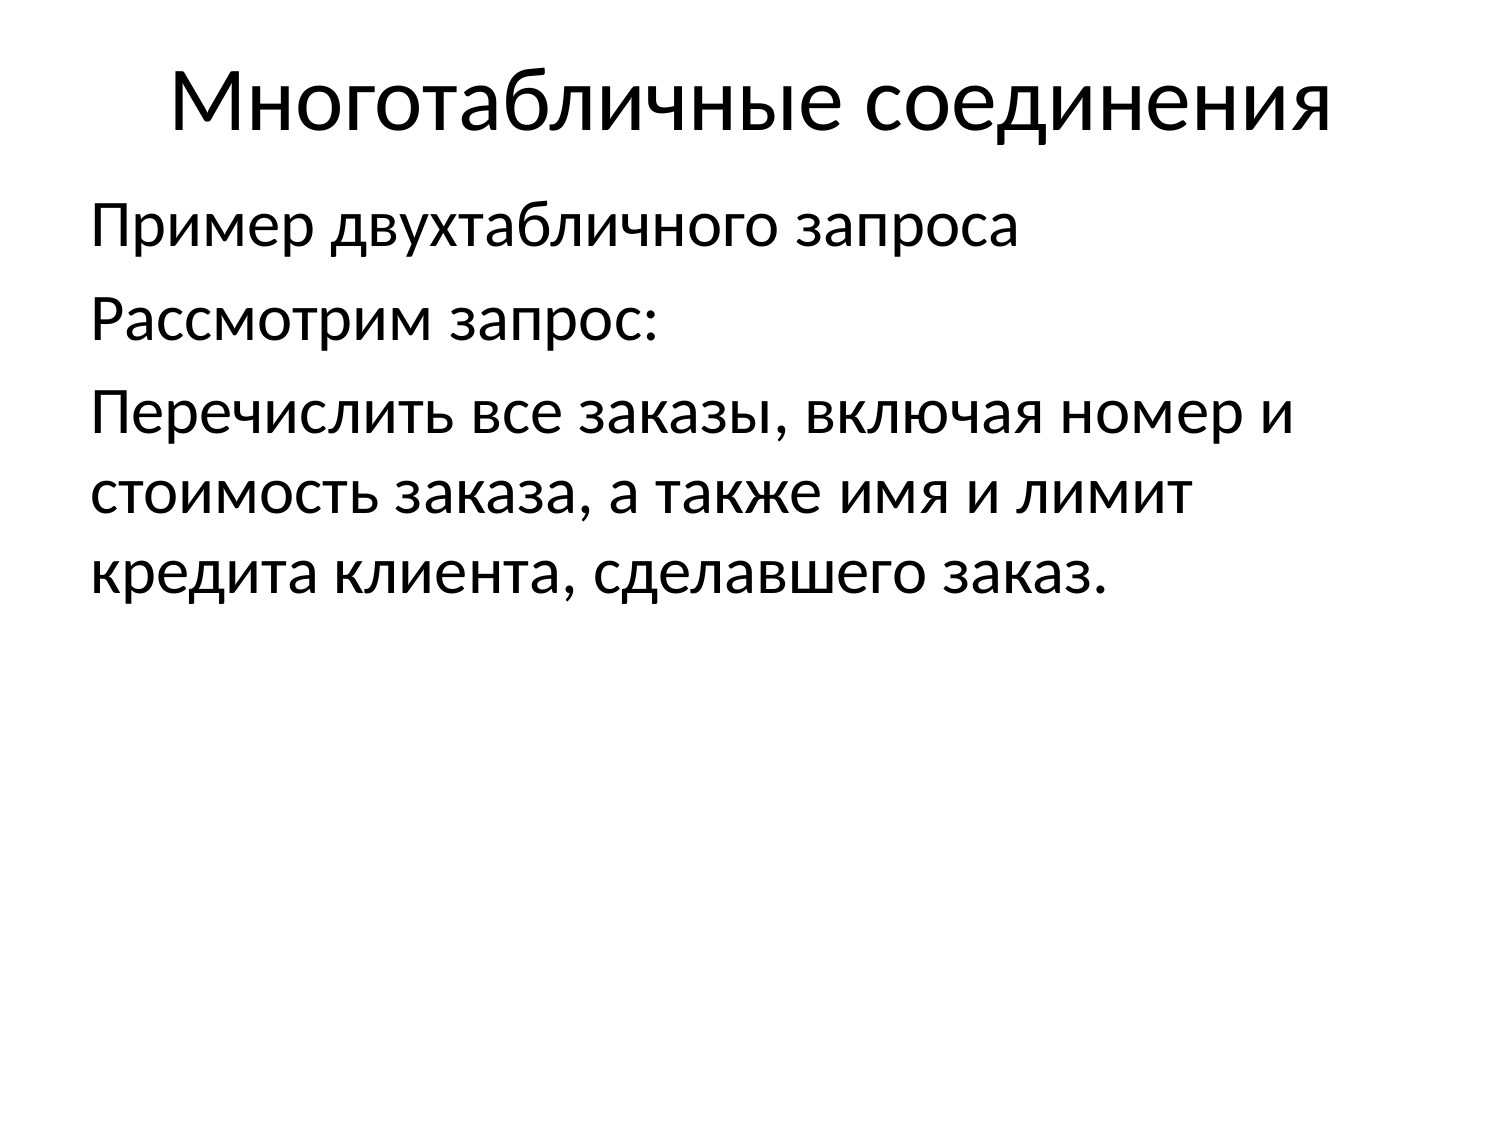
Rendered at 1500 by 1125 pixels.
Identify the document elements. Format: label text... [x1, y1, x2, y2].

title Многотабличные соединения [76, 0, 1427, 188]
list Пример двухтабличного запроса Рассмотрим запрос: Перечислить все заказы, включая номер и стоимость заказа, а также имя и лимит кредита клиента, сделавшего заказ. [75, 172, 1425, 1094]
